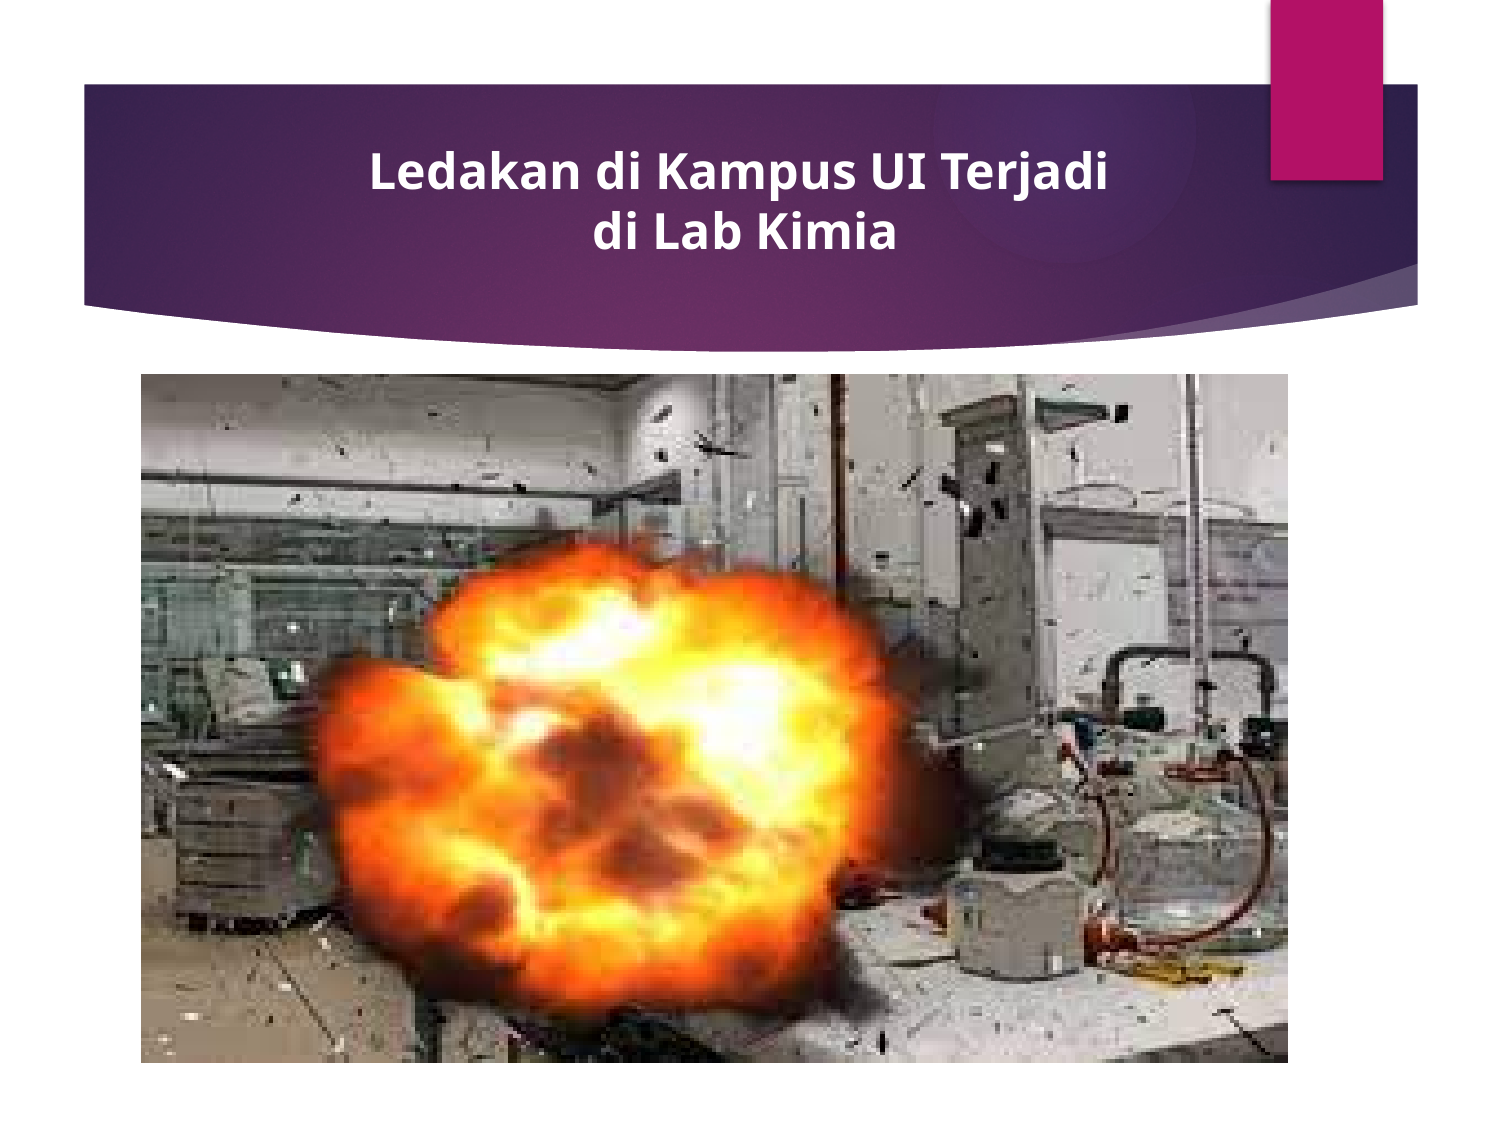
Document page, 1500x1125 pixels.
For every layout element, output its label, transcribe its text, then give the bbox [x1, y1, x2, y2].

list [141, 374, 1288, 1063]
title Ledakan di Kampus UI Terjadi di Lab Kimia [141, 137, 1350, 263]
